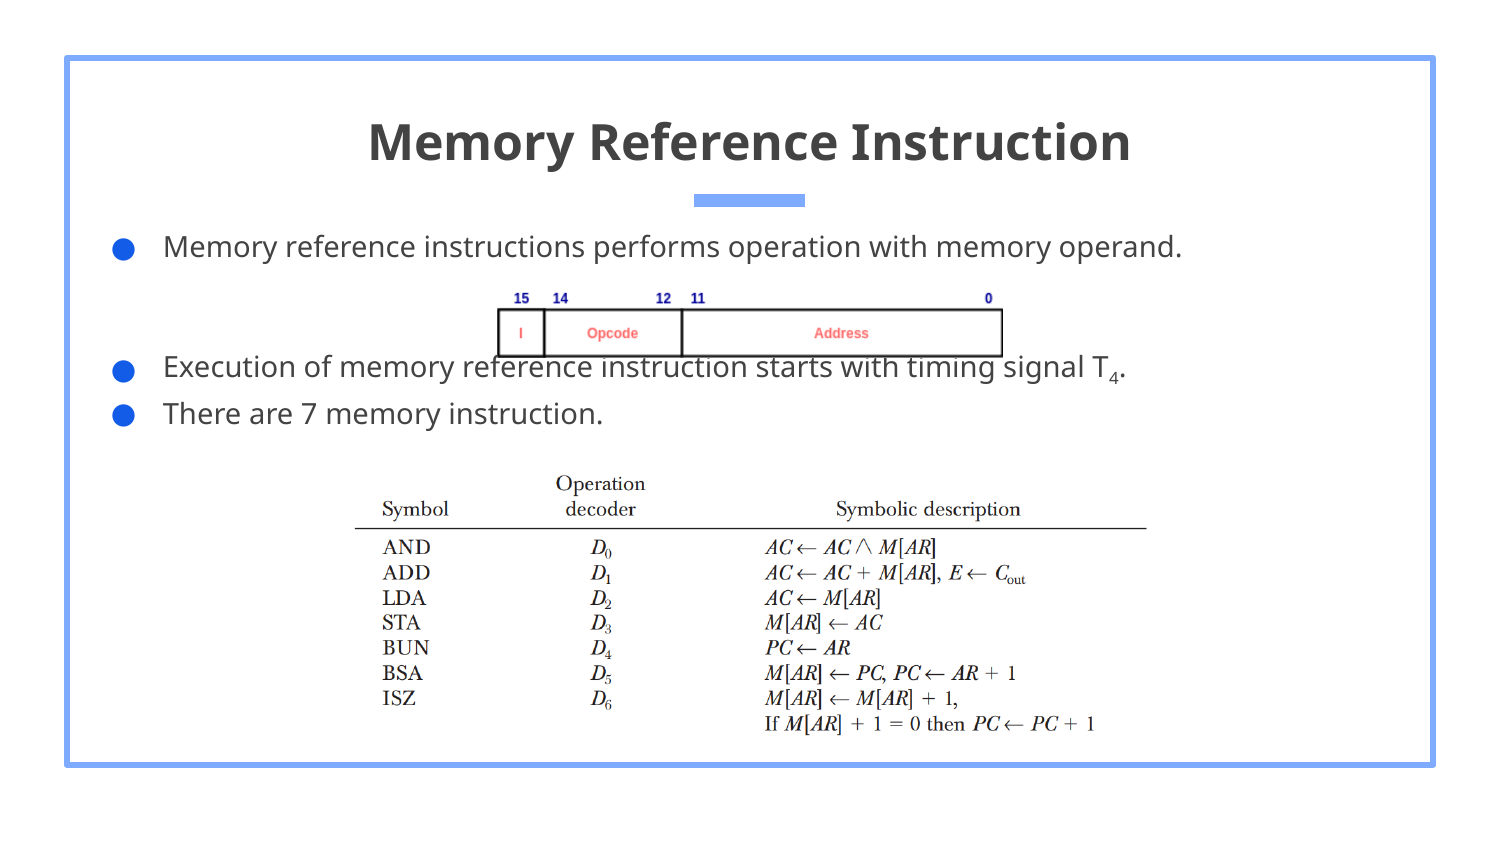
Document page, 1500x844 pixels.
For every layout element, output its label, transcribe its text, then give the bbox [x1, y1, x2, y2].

title Memory Reference Instruction [0, 35, 1500, 186]
list Memory reference instructions performs operation with memory operand. Execution of memory reference instruction starts with timing signal T4. There are 7 memory instruction. [72, 206, 1429, 723]
picture [497, 286, 1004, 358]
picture [347, 458, 1153, 740]
